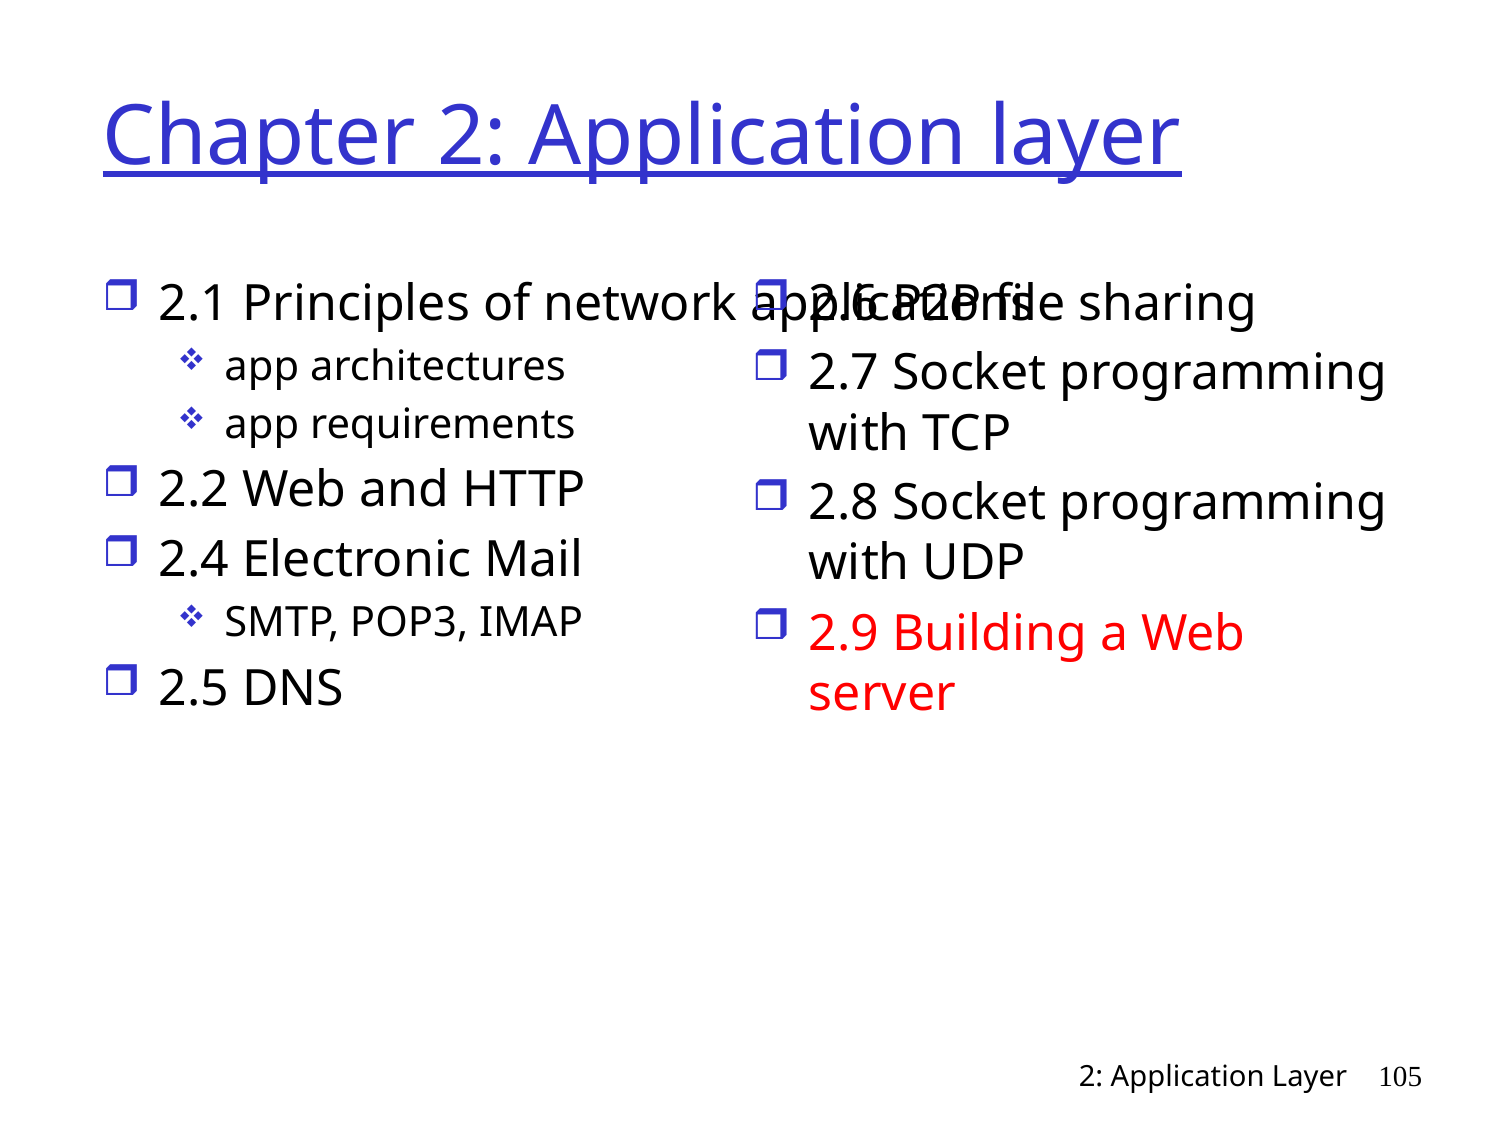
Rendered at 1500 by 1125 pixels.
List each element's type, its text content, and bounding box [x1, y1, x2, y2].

list 2.6 P2P file sharing 2.7 Socket programming with TCP 2.8 Socket programming with UDP 2.9 Building a Web server [737, 262, 1403, 1026]
list 2.1 Principles of network applications app architectures app requirements 2.2 Web and HTTP 2.4 Electronic Mail SMTP, POP3, IMAP 2.5 DNS [87, 262, 737, 1026]
title Chapter 2: Application layer [87, 37, 1363, 226]
slide_number 105 [1362, 1049, 1438, 1125]
footer 2: Application Layer [887, 1049, 1362, 1125]
